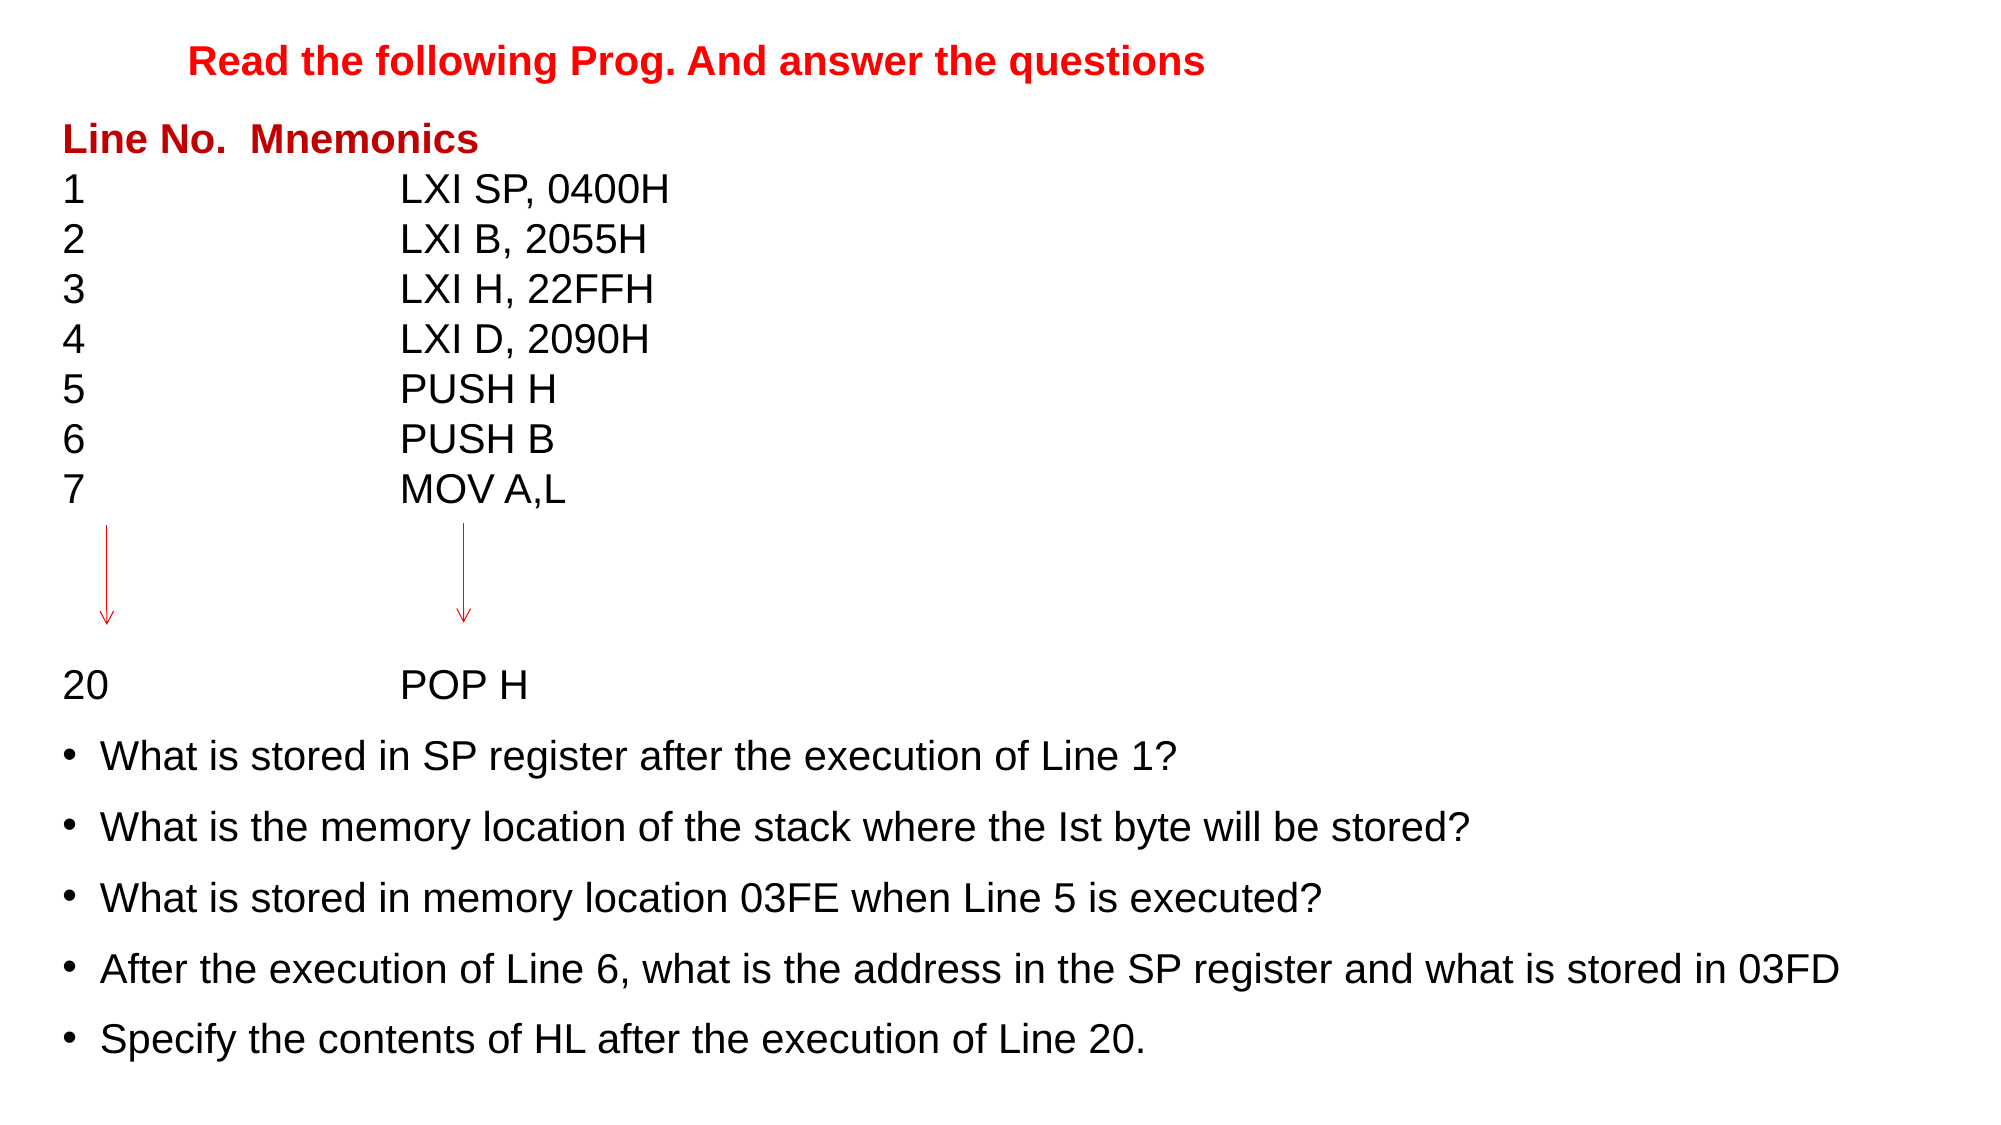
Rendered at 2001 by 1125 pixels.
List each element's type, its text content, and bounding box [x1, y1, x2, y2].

text_box Read the following Prog. And answer the questions [172, 26, 1480, 92]
text_box Line No. Mnemonics 1 LXI SP, 0400H 2 LXI B, 2055H 3 LXI H, 22FFH 4 LXI D, 2090H 5 PUSH H 6 PUSH B 7 MOV A,L 20 POP H What is stored in SP register after the execution of Line 1? What is the memory location of the stack where the Ist byte will be stored? What is stored in memory location 03FE when Line 5 is executed? After the execution of Line 6, what is the address in the SP register and what is stored in 03FD Specify the contents of HL after the execution of Line 20. [47, 104, 2000, 1070]
